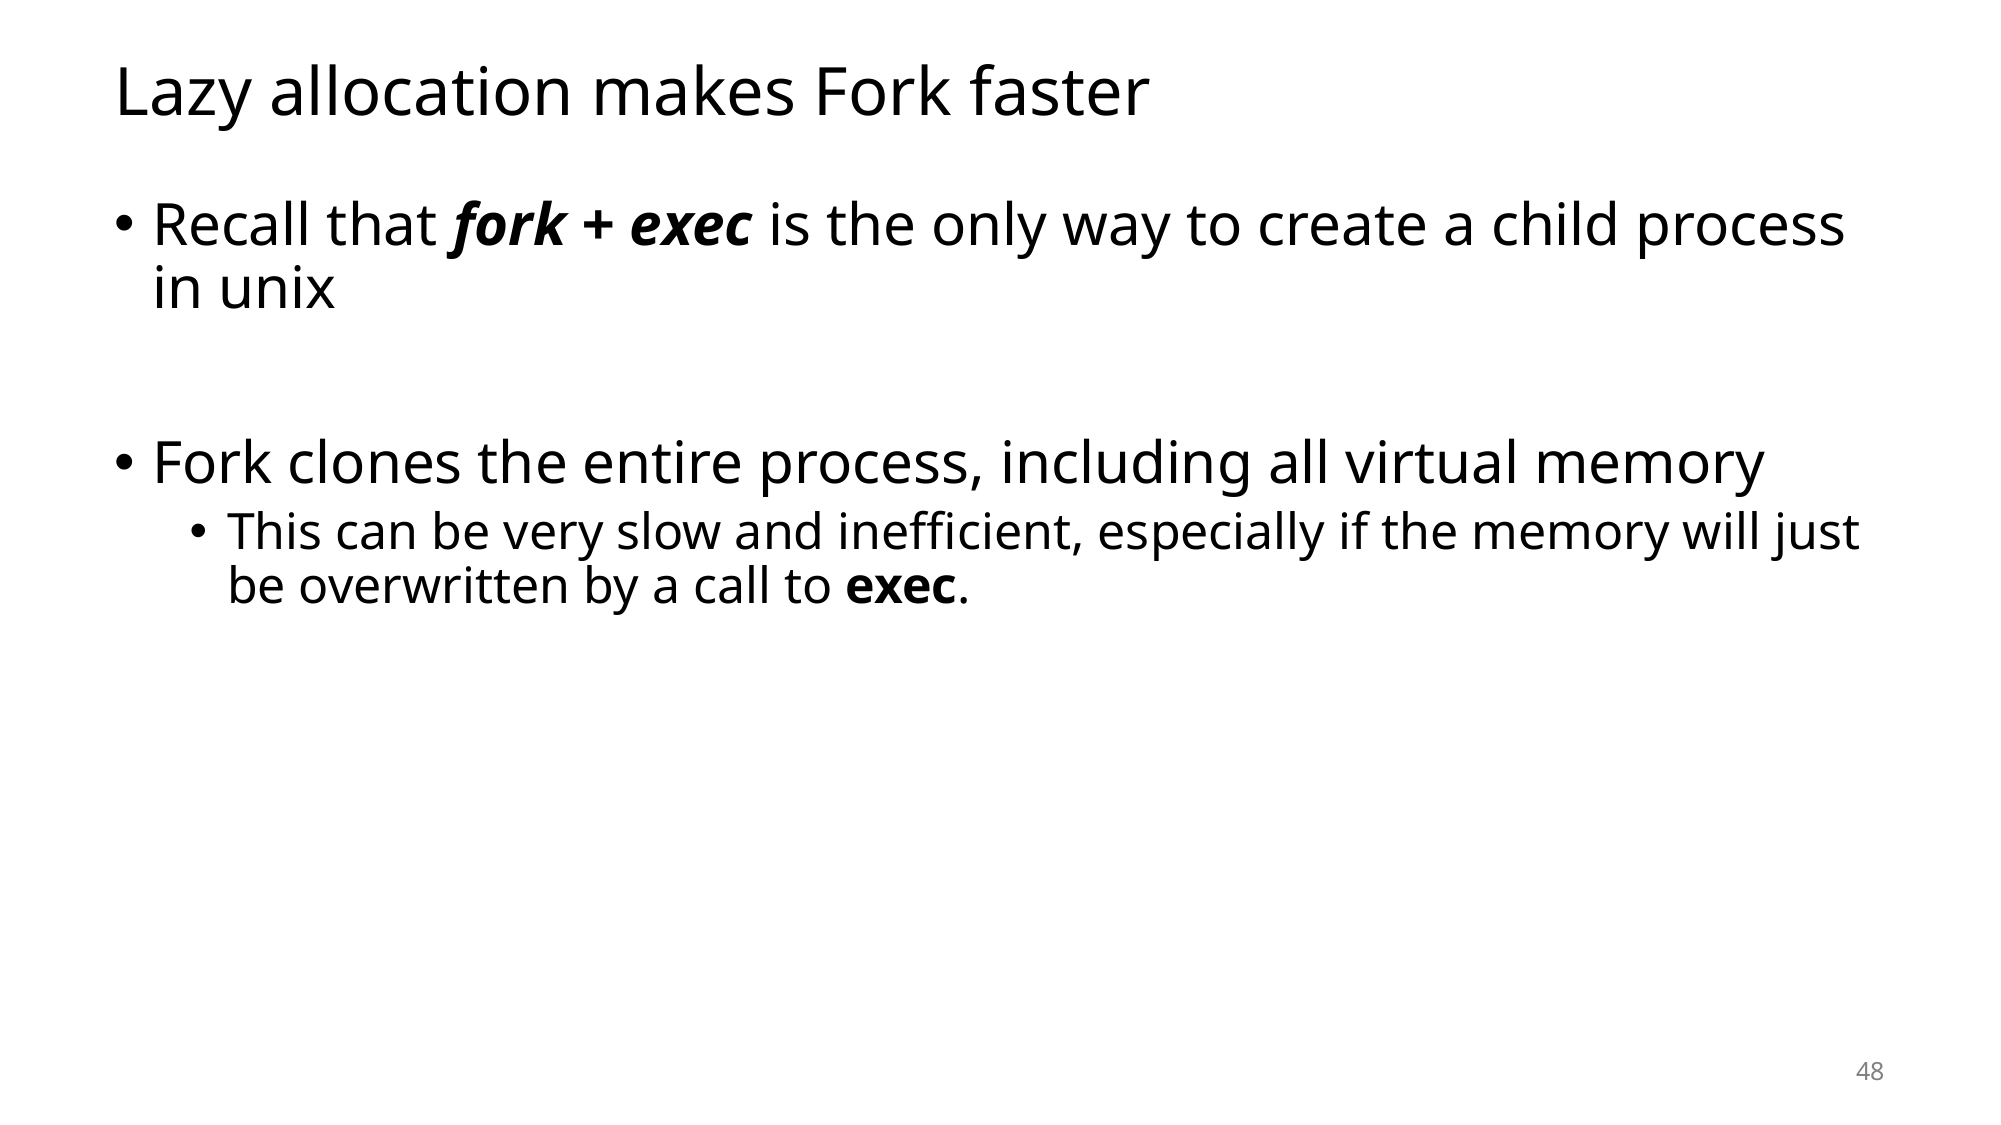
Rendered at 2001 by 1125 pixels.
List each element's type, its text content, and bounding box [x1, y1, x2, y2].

title Lazy allocation makes Fork faster [99, 37, 1900, 150]
slide_number 48 [1749, 1042, 1900, 1103]
list Recall that fork + exec is the only way to create a child process in unix Fork clones the entire process, including all virtual memory This can be very slow and inefficient, especially if the memory will just be overwritten by a call to exec. [99, 187, 1900, 1013]
